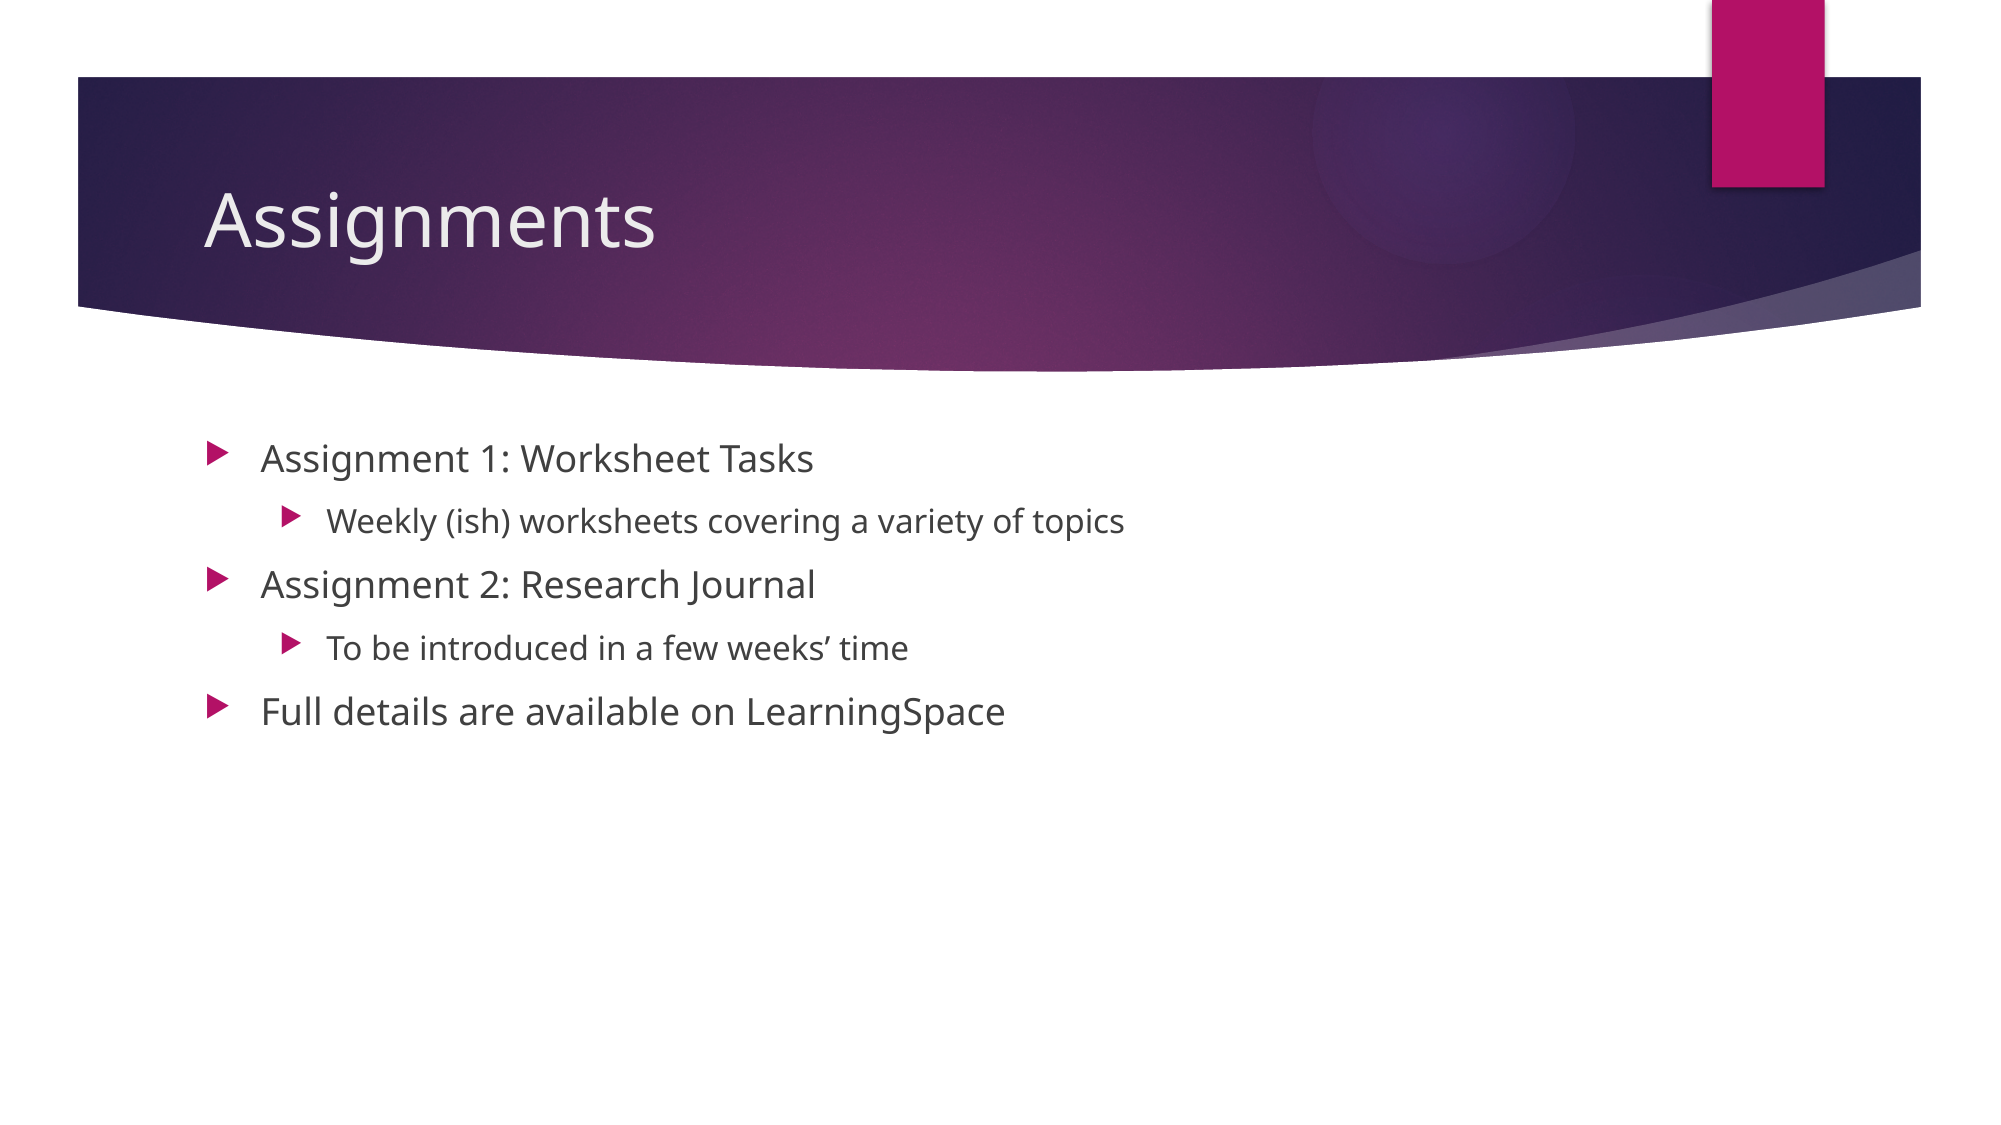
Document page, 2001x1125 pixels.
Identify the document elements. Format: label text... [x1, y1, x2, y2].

title Assignments [189, 159, 1627, 276]
list Assignment 1: Worksheet Tasks Weekly (ish) worksheets covering a variety of topics Assignment 2: Research Journal To be introduced in a few weeks’ time Full details are available on LearningSpace [189, 427, 1638, 988]
